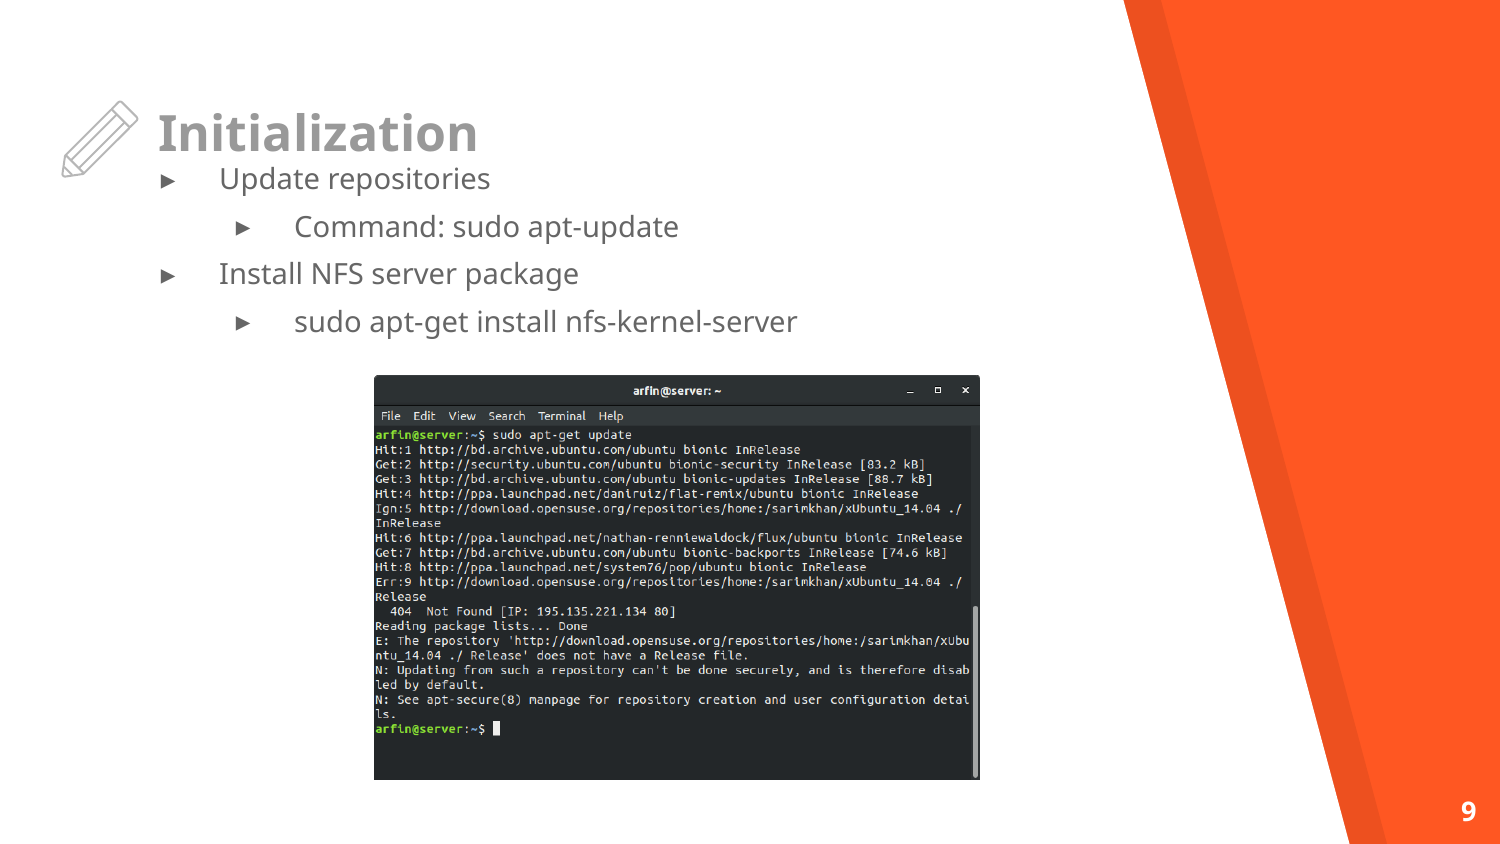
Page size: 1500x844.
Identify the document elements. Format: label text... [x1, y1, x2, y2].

picture [374, 374, 980, 780]
slide_number 9 [1401, 779, 1492, 844]
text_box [62, 101, 138, 177]
list Update repositories Command: sudo apt-update Install NFS server package sudo apt-get install nfs-kernel-server [129, 145, 1296, 409]
title Initialization [143, 96, 1017, 145]
